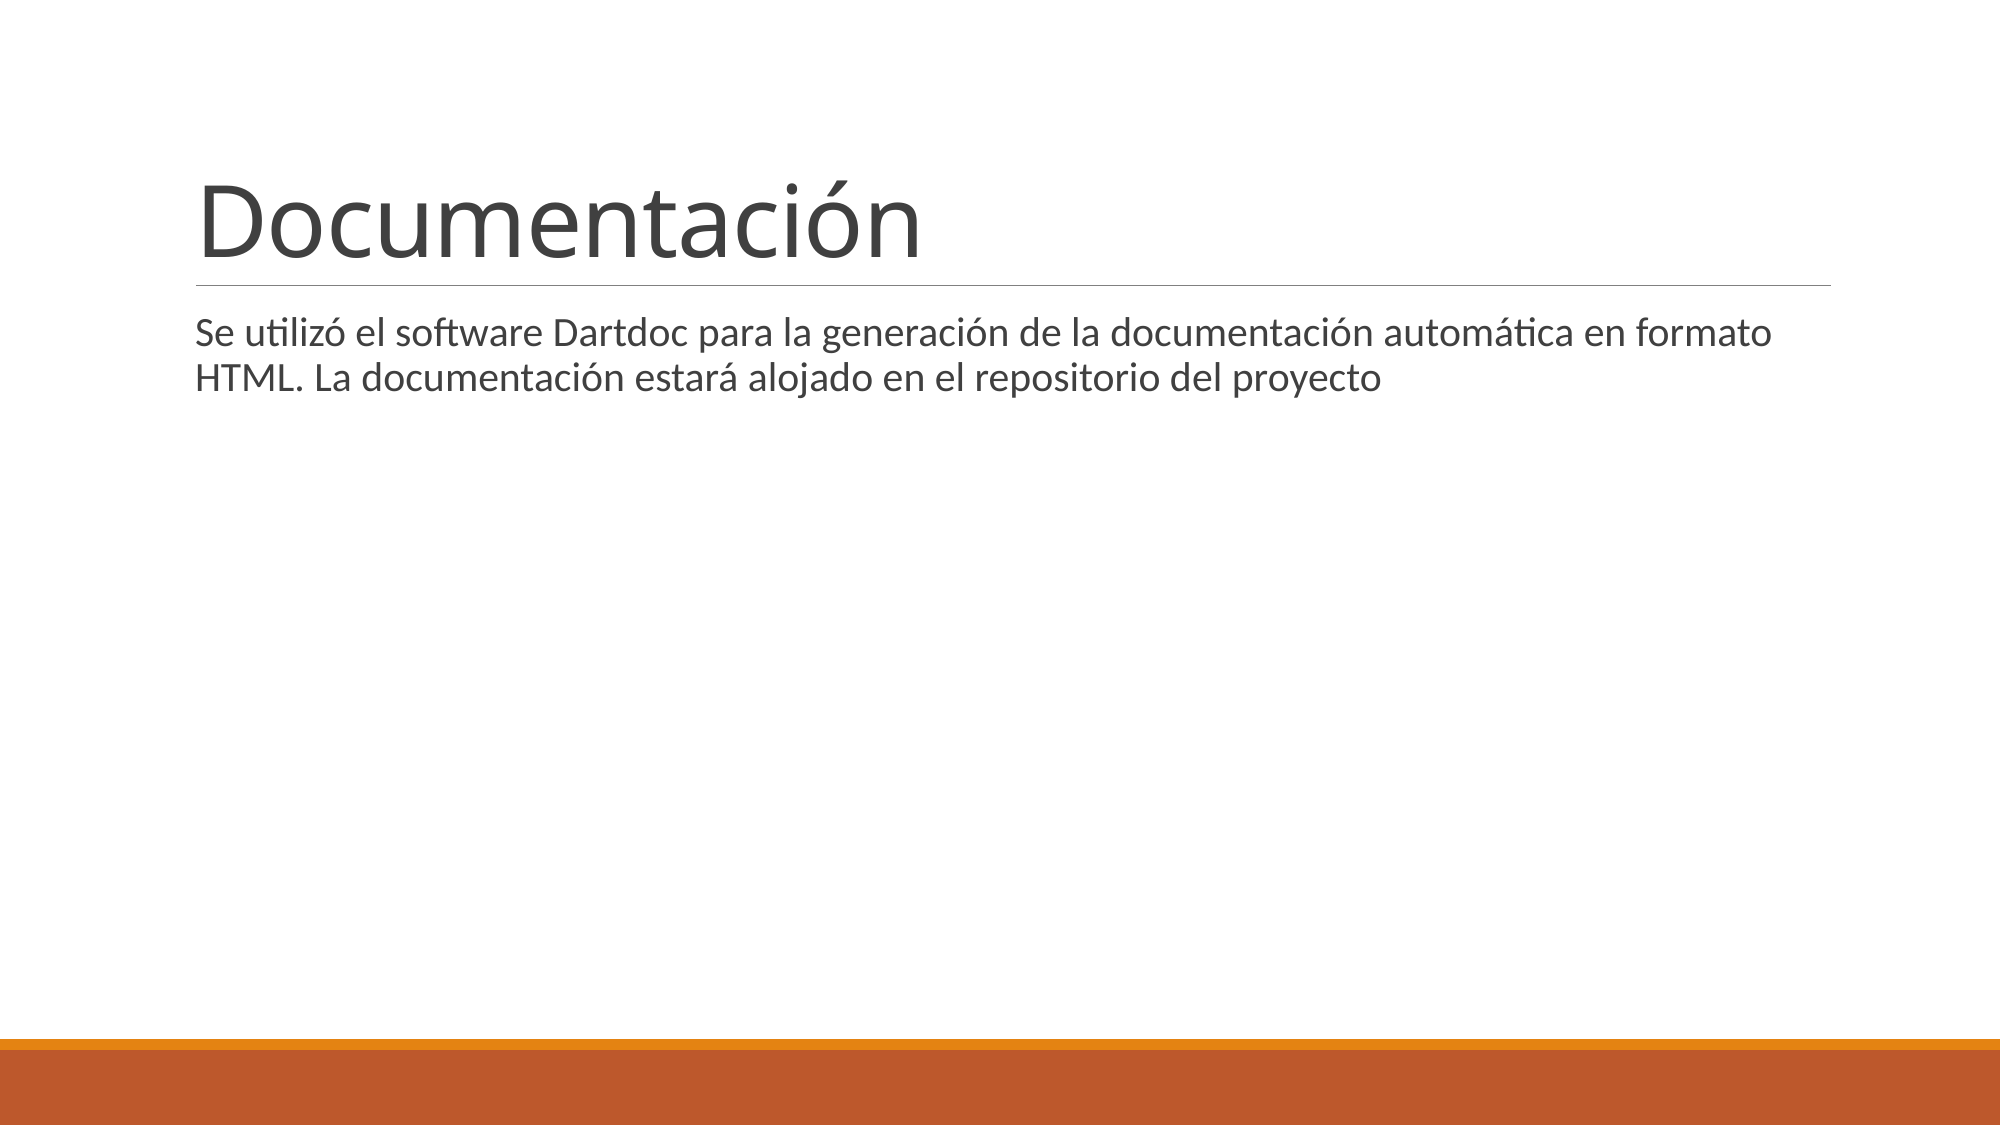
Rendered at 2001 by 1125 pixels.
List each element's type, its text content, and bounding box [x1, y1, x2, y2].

title Documentación [180, 47, 1830, 285]
list Se utilizó el software Dartdoc para la generación de la documentación automática en formato HTML. La documentación estará alojado en el repositorio del proyecto [180, 302, 1830, 963]
